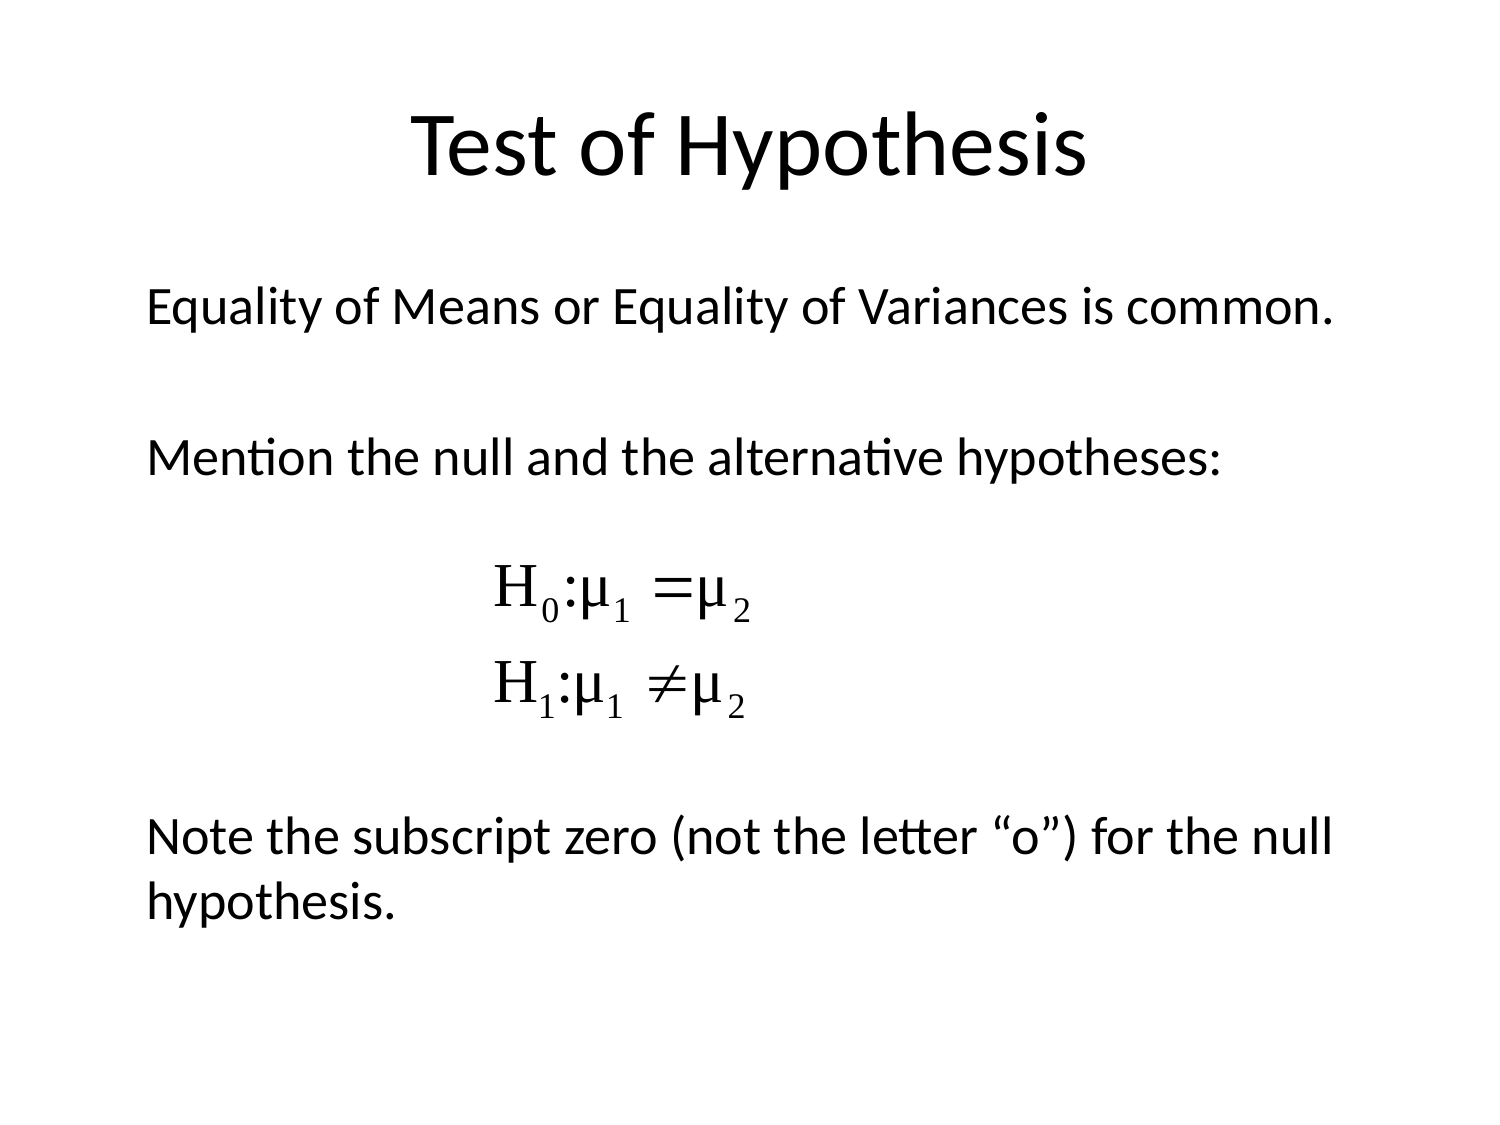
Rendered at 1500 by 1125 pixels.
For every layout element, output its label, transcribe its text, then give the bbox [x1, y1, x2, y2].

title Test of Hypothesis [75, 45, 1425, 233]
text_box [483, 544, 786, 733]
list Equality of Means or Equality of Variances is common. Mention the null and the alternative hypotheses: Note the subscript zero (not the letter “o”) for the null hypothesis. [75, 262, 1425, 1005]
